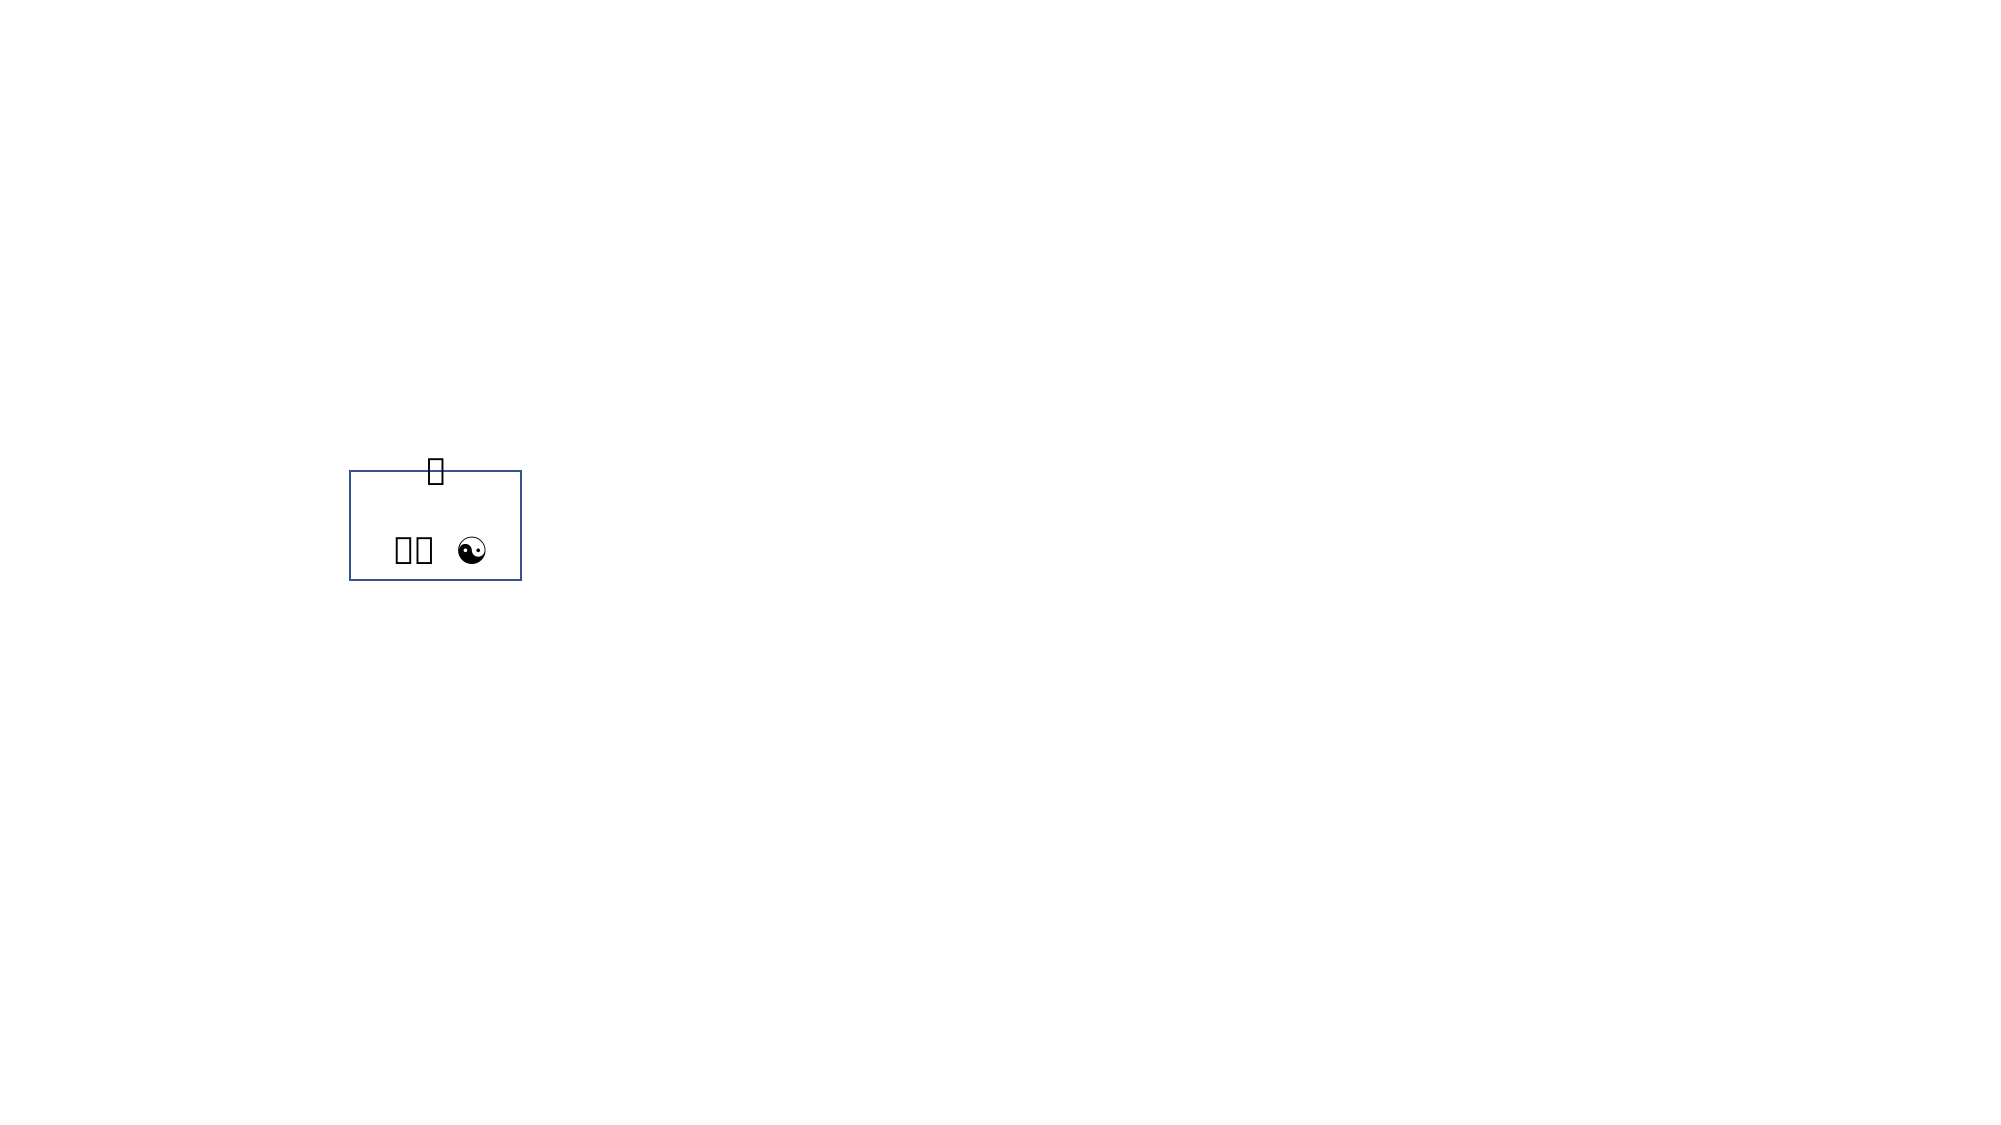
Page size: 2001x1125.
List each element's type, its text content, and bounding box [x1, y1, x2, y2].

text_box 🐎 [398, 519, 463, 580]
text_box 💊 [377, 519, 431, 579]
text_box ❌ [409, 440, 462, 501]
text_box [349, 470, 522, 581]
text_box ☯️ [440, 519, 504, 579]
